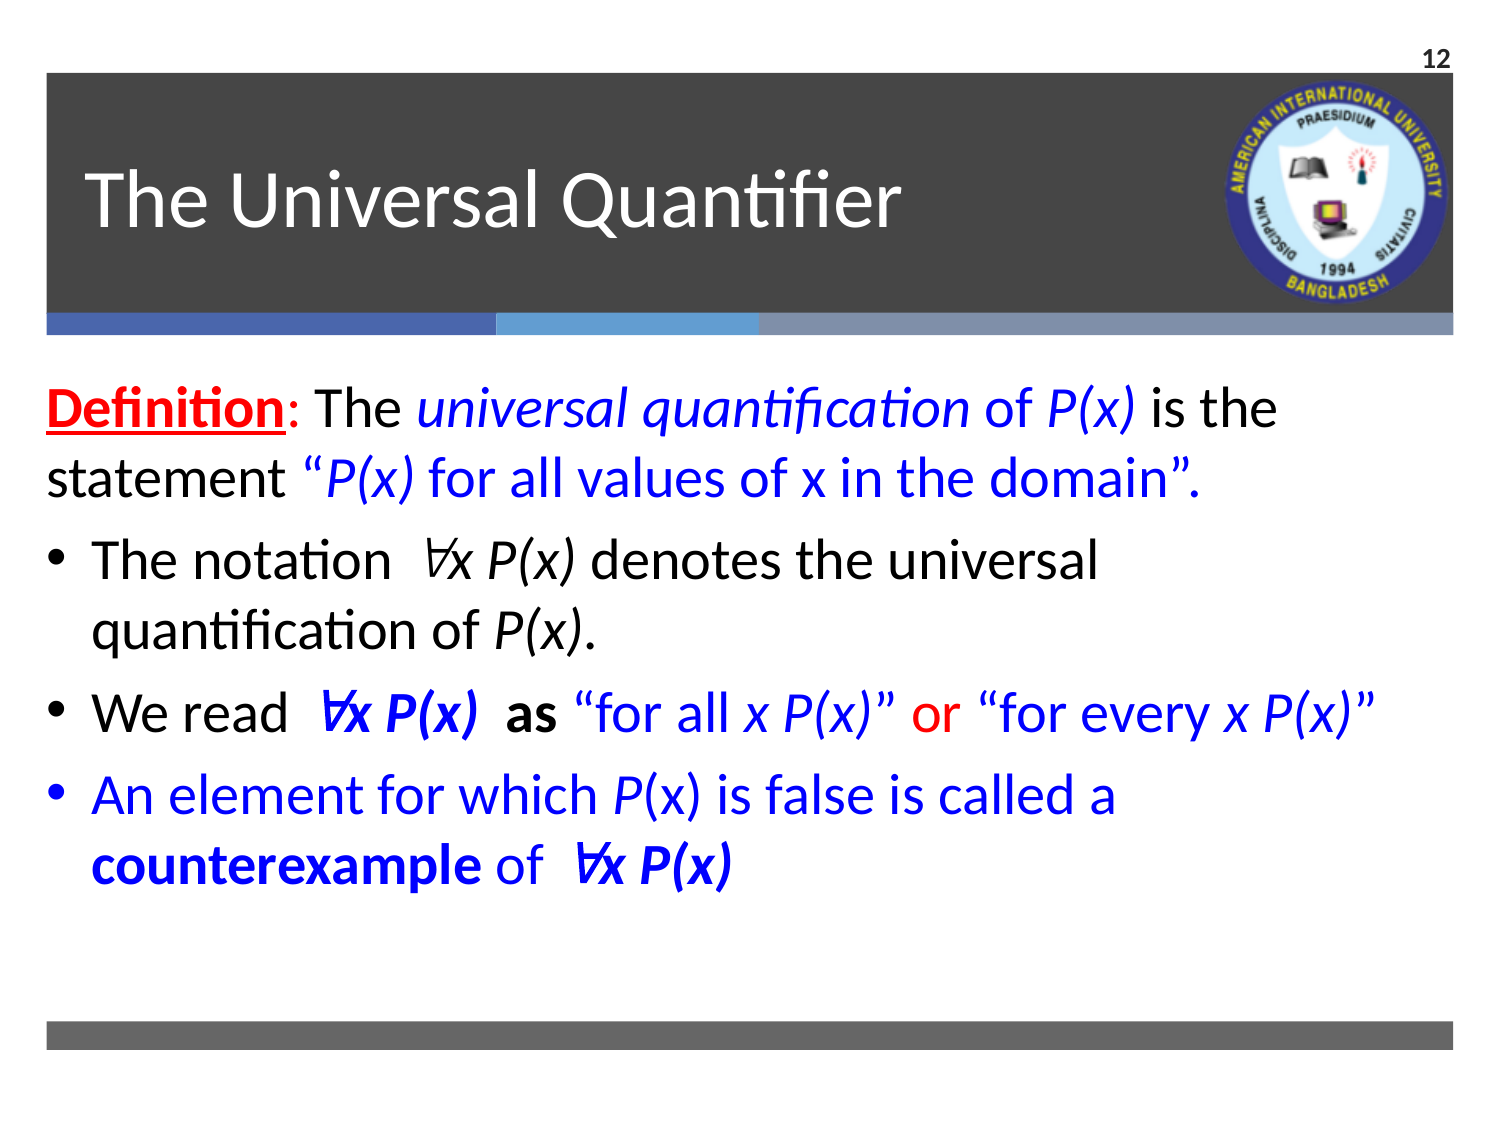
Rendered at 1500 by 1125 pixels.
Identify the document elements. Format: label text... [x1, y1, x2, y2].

picture [1220, 75, 1454, 310]
title The Universal Quantifier [69, 73, 1351, 253]
text_box Definition: The universal quantification of P(x) is the statement “P(x) for all values of x in the domain”. The notation x P(x) denotes the universal quantification of P(x). We read x P(x) as “for all x P(x)” or “for every x P(x)” An element for which P(x) is false is called a counterexample of x P(x) [31, 361, 1447, 904]
slide_number 12 [1362, 27, 1466, 87]
